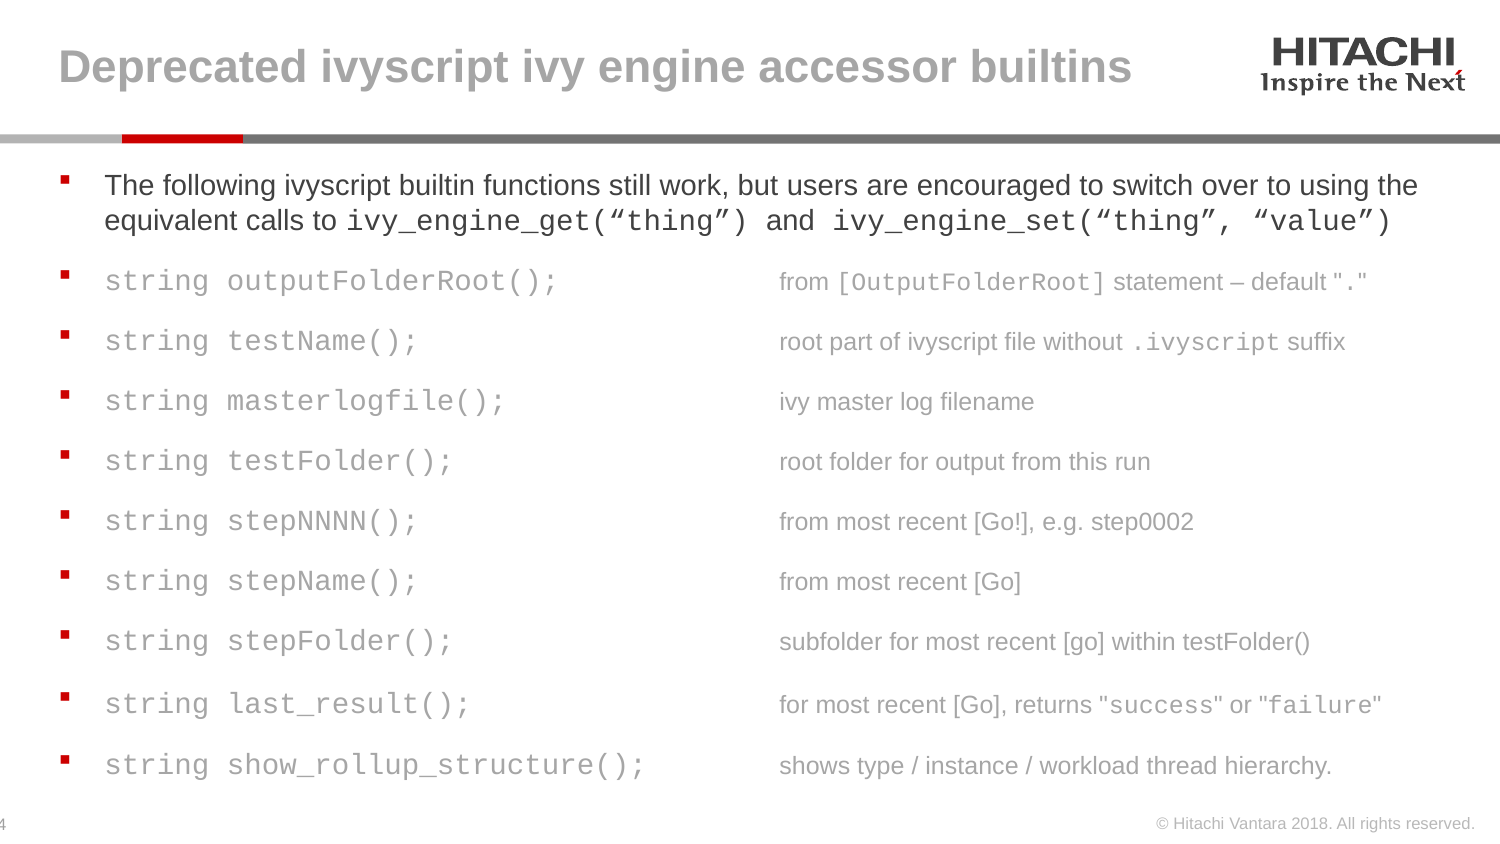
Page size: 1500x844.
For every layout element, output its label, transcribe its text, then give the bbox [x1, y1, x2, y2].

title Deprecated ivyscript ivy engine accessor builtins [43, 8, 1200, 129]
list The following ivyscript builtin functions still work, but users are encouraged to switch over to using the equivalent calls to ivy_engine_get(“thing”) and ivy_engine_set(“thing”, “value”) string outputFolderRoot(); from [OutputFolderRoot] statement – default "." string testName(); root part of ivyscript file without .ivyscript suffix string masterlogfile(); ivy master log filename string testFolder(); root folder for output from this run string stepNNNN(); from most recent [Go!], e.g. step0002 string stepName(); from most recent [Go] string stepFolder(); subfolder for most recent [go] within testFolder() string last_result(); for most recent [Go], returns "success" or "failure" string show_rollup_structure(); shows type / instance / workload thread hierarchy. [43, 158, 1452, 805]
